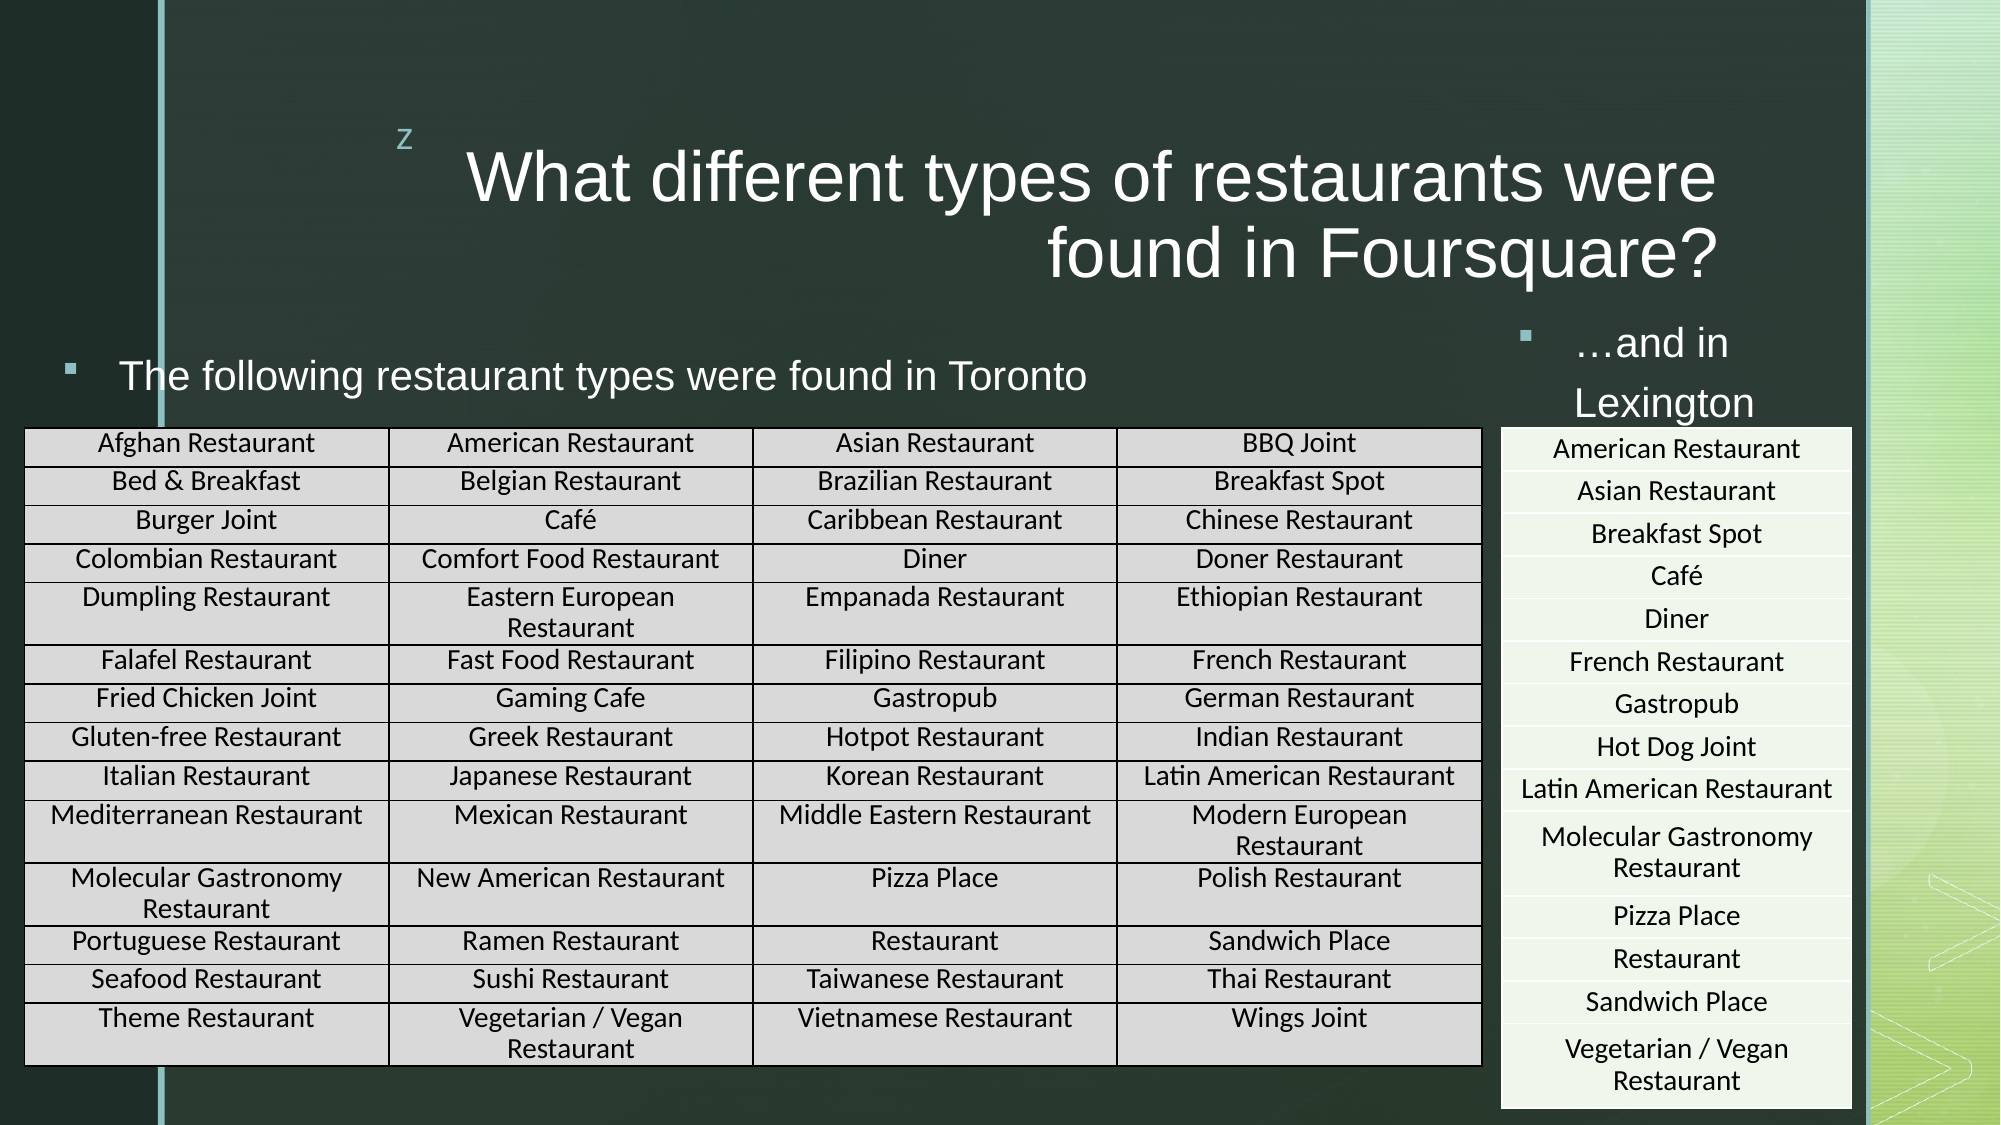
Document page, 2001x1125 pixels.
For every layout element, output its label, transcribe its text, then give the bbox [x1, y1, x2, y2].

table_cell Comfort Food Restaurant [390, 545, 752, 582]
table_cell Gaming Cafe [390, 685, 752, 722]
table_cell Italian Restaurant [25, 762, 388, 800]
table_cell Sandwich Place [1503, 982, 1851, 1023]
table_cell Vegetarian / Vegan Restaurant [390, 1004, 752, 1065]
table_cell Brazilian Restaurant [754, 468, 1116, 505]
table_cell Café [1503, 557, 1851, 598]
table_cell Gluten-free Restaurant [25, 723, 388, 760]
table_cell Molecular Gastronomy Restaurant [25, 864, 388, 925]
table_cell Vegetarian / Vegan Restaurant [1503, 1024, 1851, 1107]
table_cell Ramen Restaurant [390, 927, 752, 964]
table_cell Fried Chicken Joint [25, 685, 388, 722]
table_cell Latin American Restaurant [1503, 770, 1851, 810]
table_cell Mexican Restaurant [390, 801, 752, 862]
table_cell Empanada Restaurant [754, 583, 1116, 644]
table_cell Latin American Restaurant [1118, 762, 1481, 800]
table_cell Dumpling Restaurant [25, 583, 388, 644]
table_header American Restaurant [390, 429, 752, 466]
table_cell Wings Joint [1118, 1004, 1481, 1065]
table_cell Portuguese Restaurant [25, 927, 388, 964]
table_cell Gastropub [754, 685, 1116, 722]
table_cell Theme Restaurant [25, 1004, 388, 1065]
table_cell Café [390, 506, 752, 543]
table_cell Doner Restaurant [1118, 545, 1481, 582]
table_cell Eastern European Restaurant [390, 583, 752, 644]
table_cell New American Restaurant [390, 864, 752, 925]
table_cell Caribbean Restaurant [754, 506, 1116, 543]
table_cell Ethiopian Restaurant [1118, 583, 1481, 644]
title What different types of restaurants were found in Foursquare? [428, 132, 1734, 310]
table_cell Sandwich Place [1118, 927, 1481, 964]
table_cell Modern European Restaurant [1118, 801, 1481, 862]
table_cell Pizza Place [1503, 897, 1851, 937]
table_cell Breakfast Spot [1503, 514, 1851, 555]
table_cell Restaurant [754, 927, 1116, 964]
picture [1871, 0, 2001, 1125]
table_cell Filipino Restaurant [754, 646, 1116, 683]
table_cell Taiwanese Restaurant [754, 965, 1116, 1002]
table_cell Asian Restaurant [1503, 472, 1851, 512]
table_cell Greek Restaurant [390, 723, 752, 760]
table_cell Korean Restaurant [754, 762, 1116, 800]
table_cell Thai Restaurant [1118, 965, 1481, 1002]
table_cell Hot Dog Joint [1503, 727, 1851, 768]
table_cell Diner [1503, 599, 1851, 640]
table_cell Seafood Restaurant [25, 965, 388, 1002]
table_header Afghan Restaurant [25, 429, 388, 466]
table_cell Burger Joint [25, 506, 388, 543]
table_cell German Restaurant [1118, 685, 1481, 722]
table_cell Mediterranean Restaurant [25, 801, 388, 862]
text_box …and in Lexington [1502, 320, 1852, 411]
table_header BBQ Joint [1118, 429, 1481, 466]
table_cell Japanese Restaurant [390, 762, 752, 800]
table_cell Belgian Restaurant [390, 468, 752, 505]
table_cell Middle Eastern Restaurant [754, 801, 1116, 862]
table_cell Fast Food Restaurant [390, 646, 752, 683]
table_header American Restaurant [1503, 429, 1851, 470]
table_cell Indian Restaurant [1118, 723, 1481, 760]
table_cell Colombian Restaurant [25, 545, 388, 582]
table_cell Polish Restaurant [1118, 864, 1481, 925]
table_cell French Restaurant [1118, 646, 1481, 683]
table_cell Breakfast Spot [1118, 468, 1481, 505]
table_cell Sushi Restaurant [390, 965, 752, 1002]
table_cell Chinese Restaurant [1118, 506, 1481, 543]
list The following restaurant types were found in Toronto [47, 329, 1134, 408]
table_cell Diner [754, 545, 1116, 582]
table_cell French Restaurant [1503, 642, 1851, 683]
table_cell Bed & Breakfast [25, 468, 388, 505]
table_cell Falafel Restaurant [25, 646, 388, 683]
table_cell Hotpot Restaurant [754, 723, 1116, 760]
table_cell Pizza Place [754, 864, 1116, 925]
table_cell Molecular Gastronomy Restaurant [1503, 812, 1851, 895]
table_header Asian Restaurant [754, 429, 1116, 466]
table_cell Restaurant [1503, 939, 1851, 980]
table_cell Gastropub [1503, 684, 1851, 725]
table_cell Vietnamese Restaurant [754, 1004, 1116, 1065]
